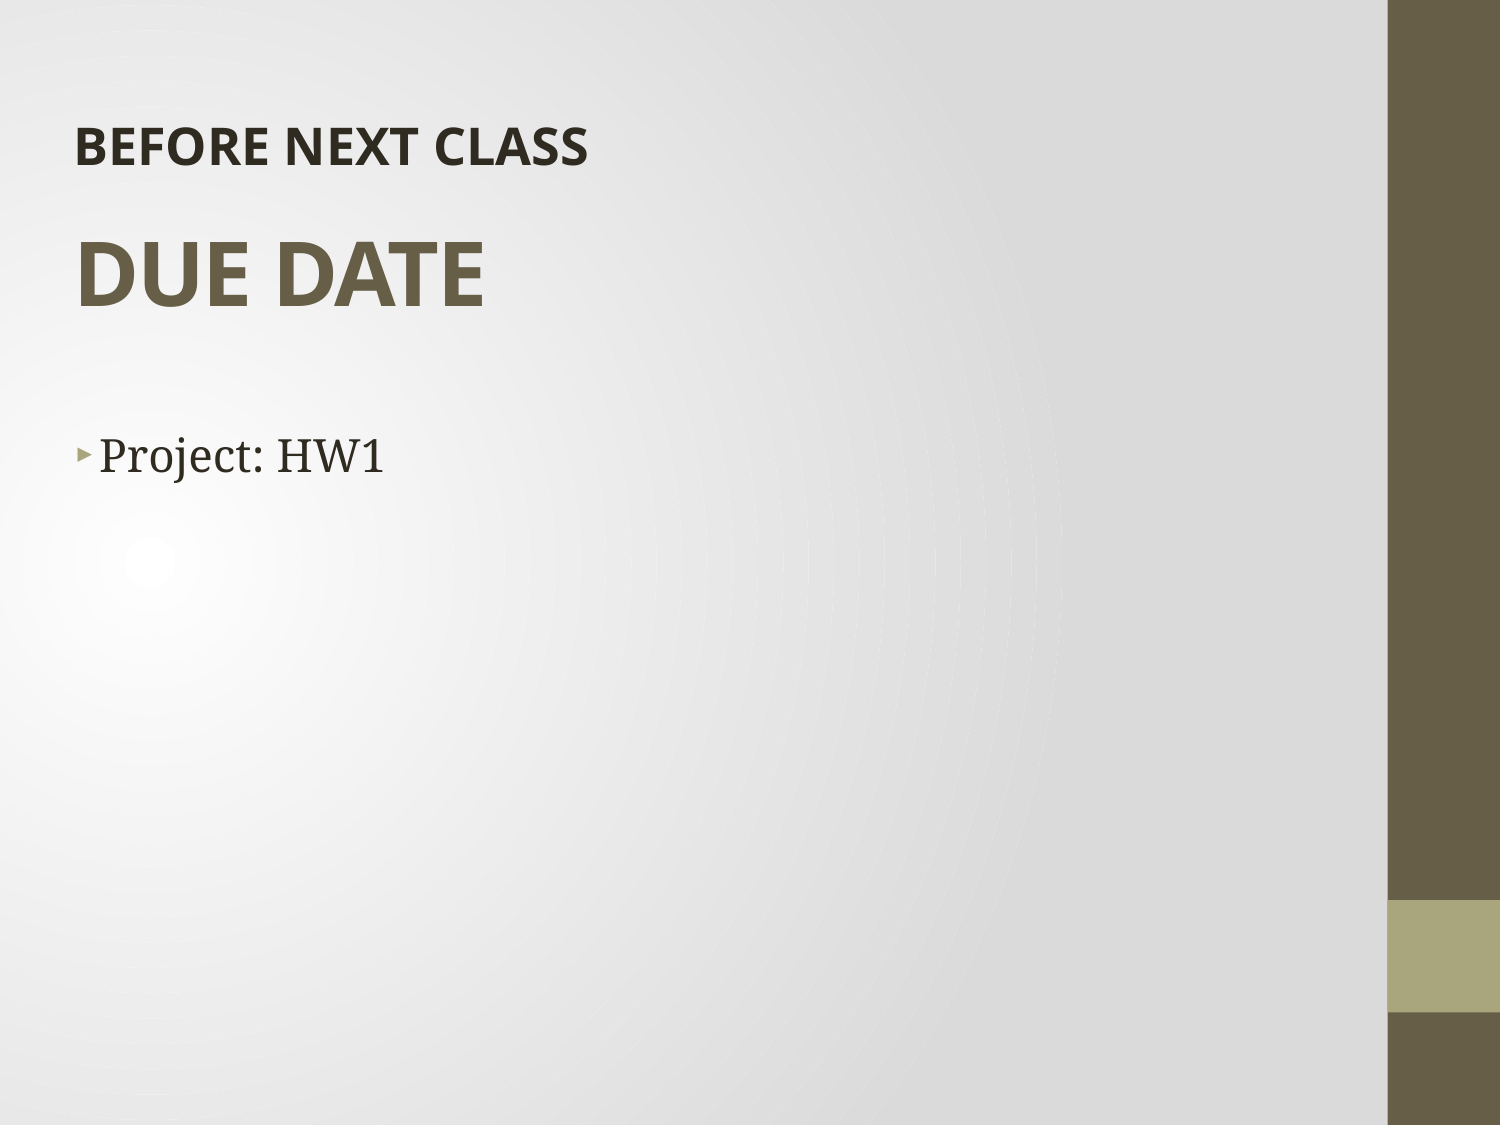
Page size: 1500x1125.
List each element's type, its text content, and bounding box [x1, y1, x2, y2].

text_box BEFORE NEXT CLASS [73, 113, 1427, 180]
list Project: HW1 [72, 371, 1427, 959]
title DUE DATE [73, 226, 1427, 337]
